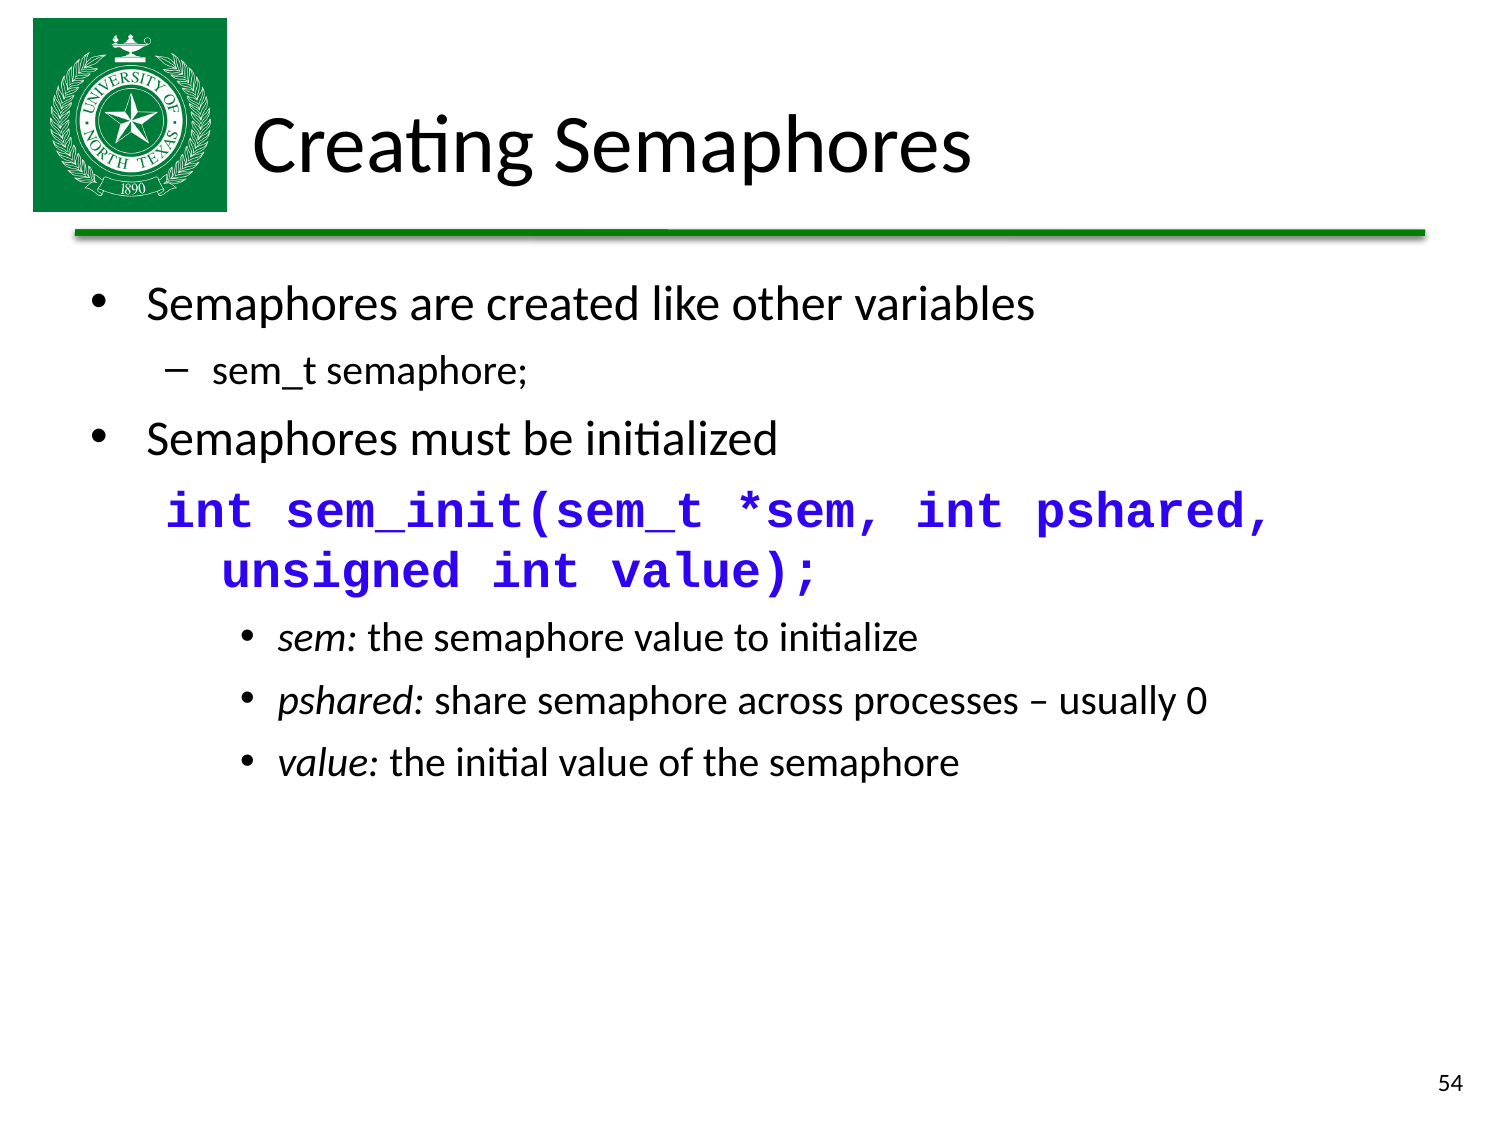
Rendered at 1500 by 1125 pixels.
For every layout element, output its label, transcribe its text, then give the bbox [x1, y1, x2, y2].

title Creating Semaphores [237, 45, 1479, 233]
picture [33, 17, 228, 212]
slide_number 54 [1418, 1051, 1479, 1112]
list Semaphores are created like other variables sem_t semaphore; Semaphores must be initialized int sem_init(sem_t *sem, int pshared, unsigned int value); sem: the semaphore value to initialize pshared: share semaphore across processes – usually 0 value: the initial value of the semaphore [75, 262, 1425, 1052]
